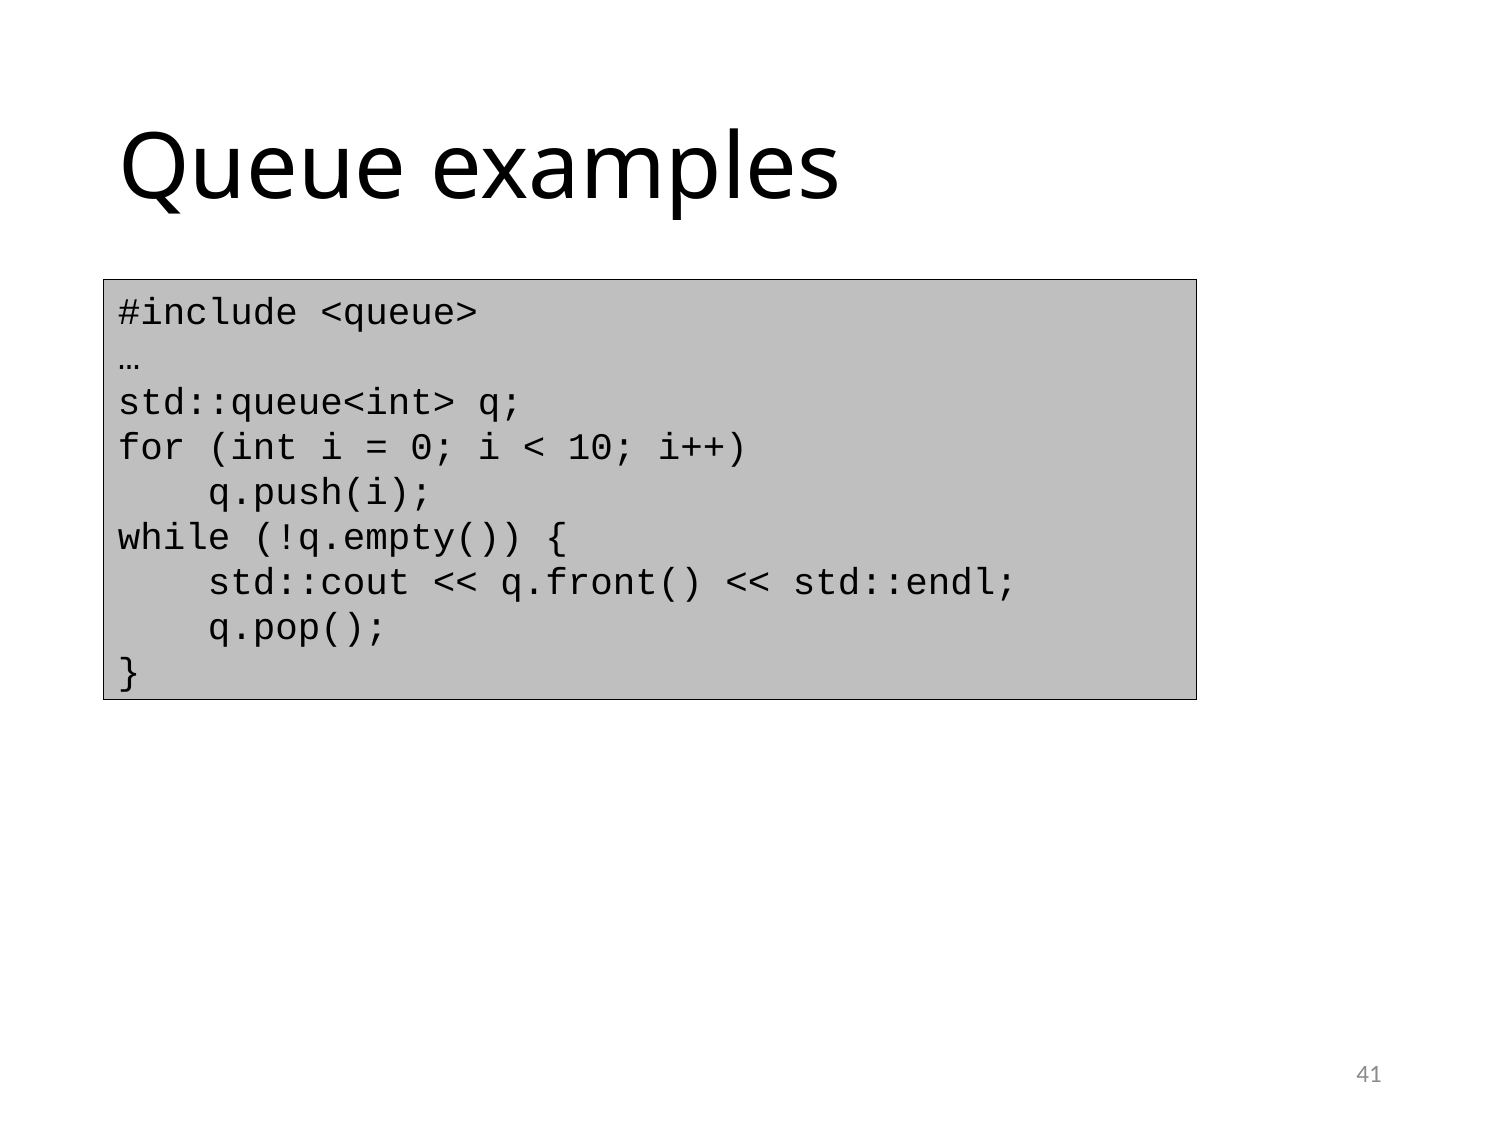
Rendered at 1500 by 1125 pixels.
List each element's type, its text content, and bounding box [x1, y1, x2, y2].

slide_number 41 [1059, 1042, 1397, 1103]
text_box #include <queue> … std::queue<int> q; for (int i = 0; i < 10; i++) q.push(i); while (!q.empty()) { std::cout << q.front() << std::endl; q.pop(); } [103, 279, 1197, 700]
title Queue examples [103, 59, 1397, 278]
